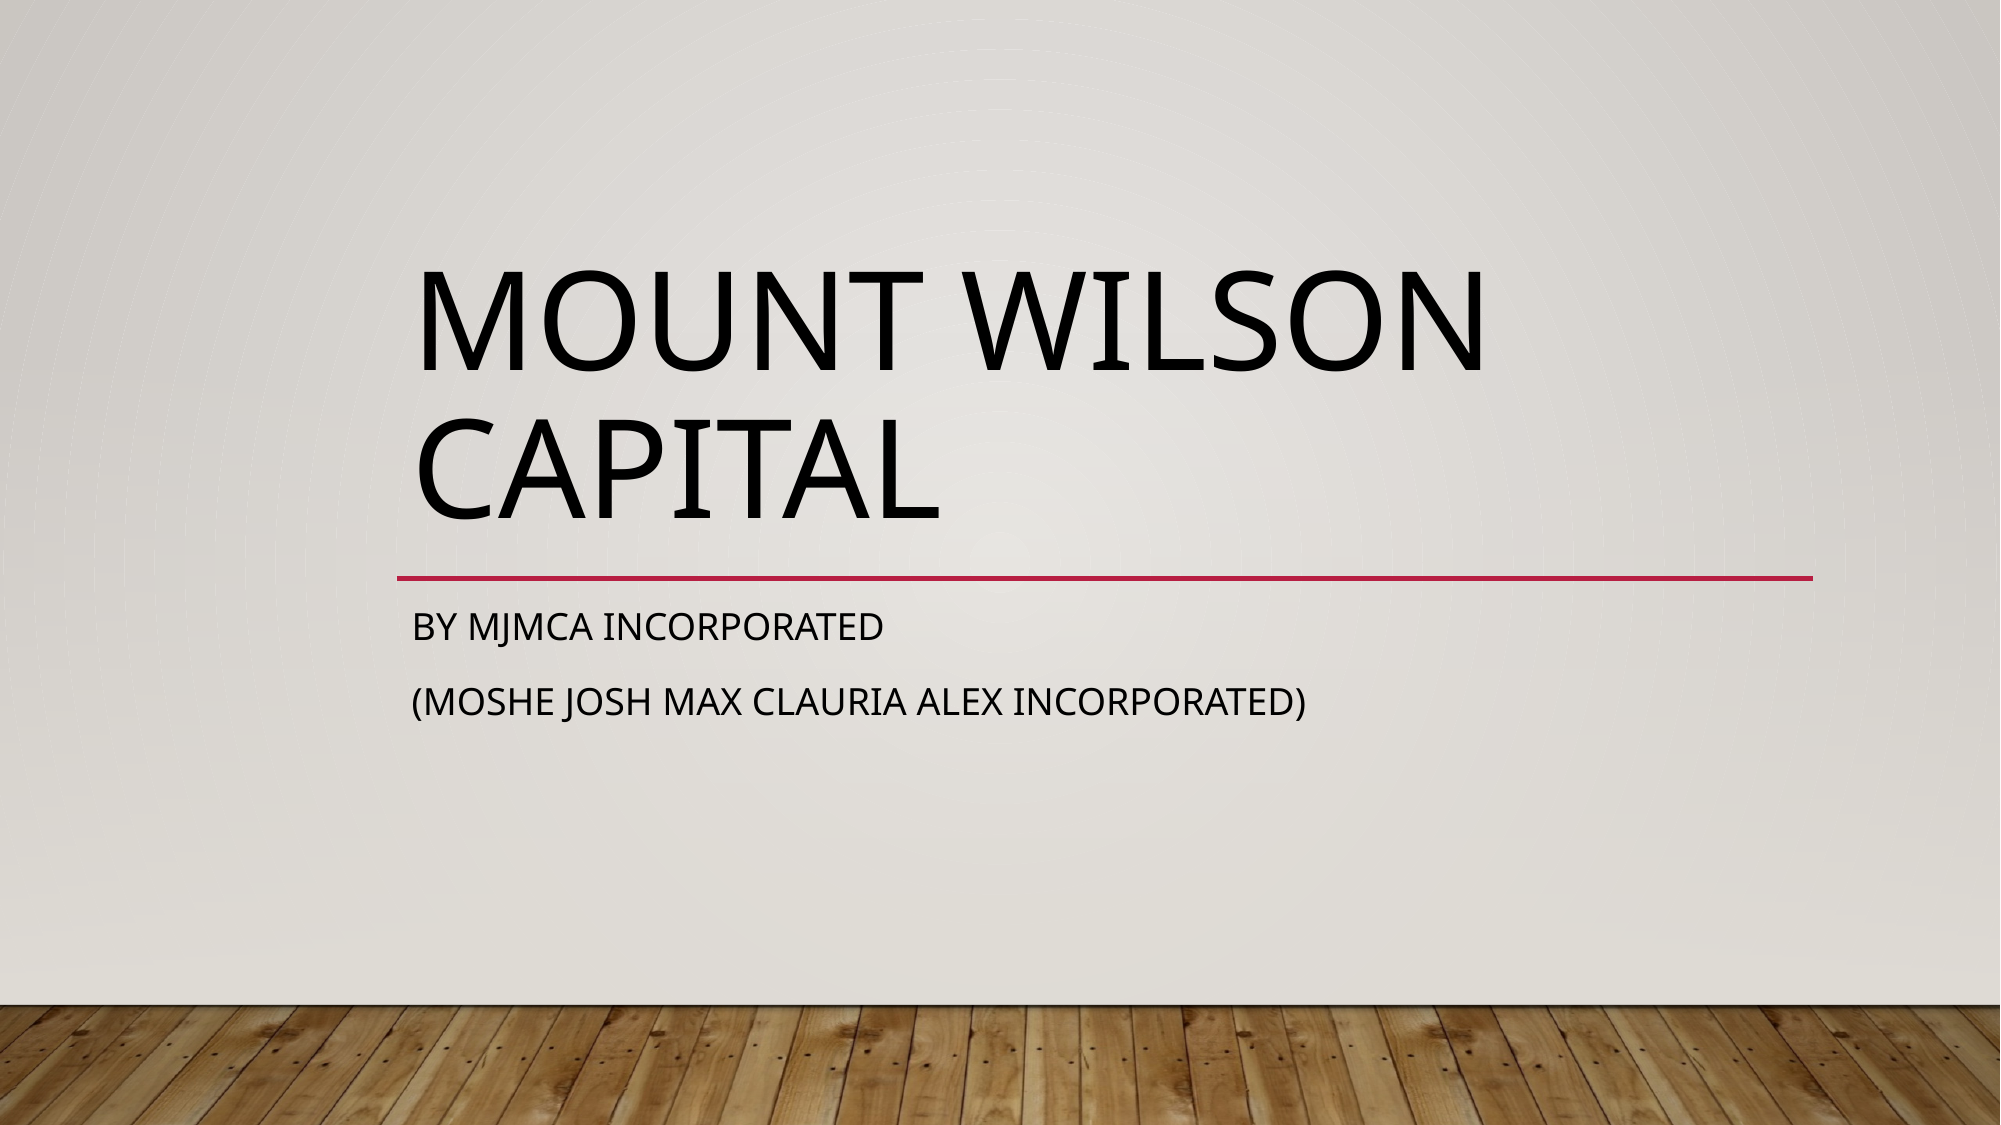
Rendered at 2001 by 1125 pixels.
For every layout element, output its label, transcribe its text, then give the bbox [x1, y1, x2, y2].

picture [0, 1005, 2000, 1125]
subtitle BY MJMCA Incorporated (Moshe Josh Max Clauria Alex Incorporated) [396, 579, 1814, 740]
title Mount Wilson Capital [396, 131, 1814, 549]
